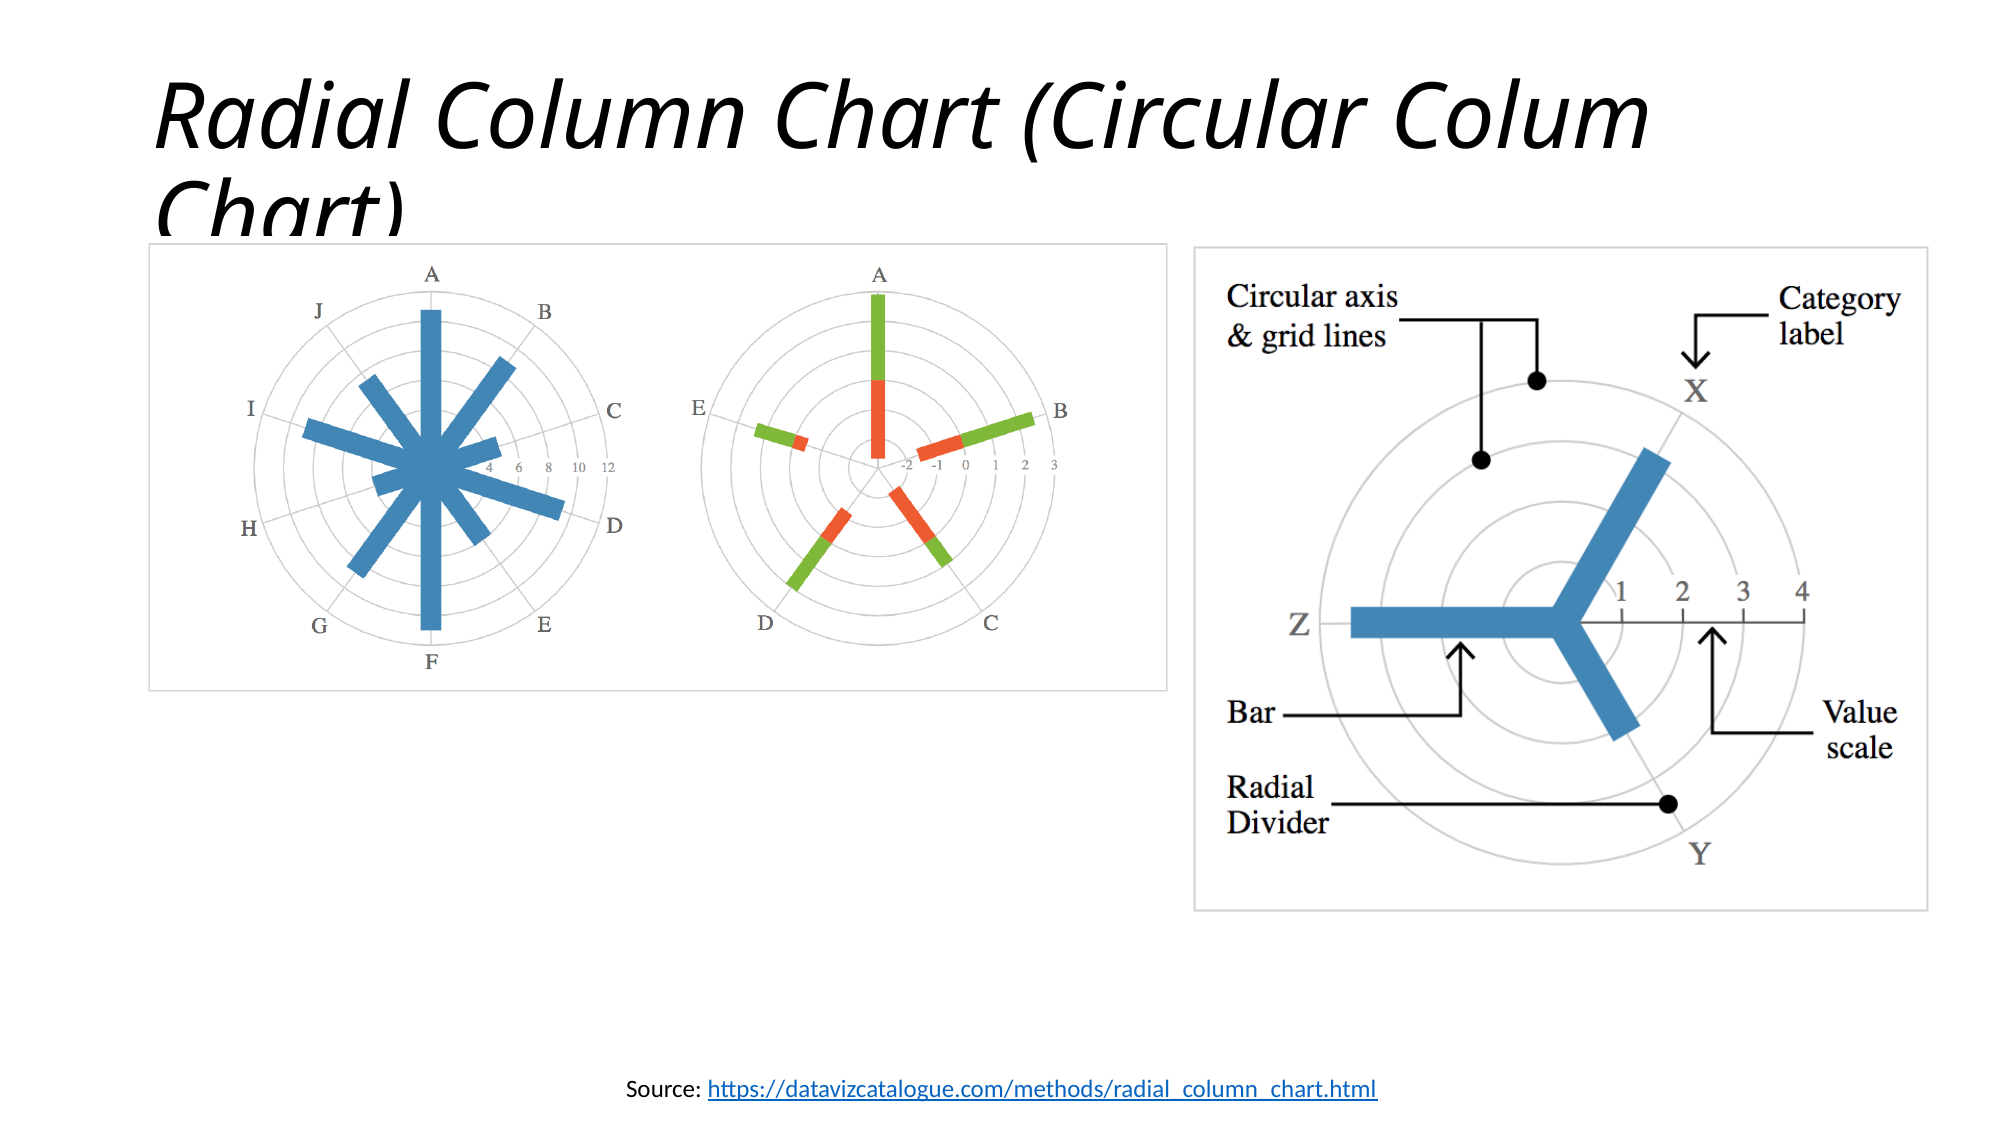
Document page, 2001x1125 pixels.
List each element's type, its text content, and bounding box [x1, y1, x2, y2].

text_box Source: https://datavizcatalogue.com/methods/radial_column_chart.html [611, 1065, 1393, 1125]
text_box Radial Column Chart (Circular Colum Chart) [137, 59, 1863, 278]
picture [137, 236, 1177, 701]
picture [1181, 236, 1941, 922]
